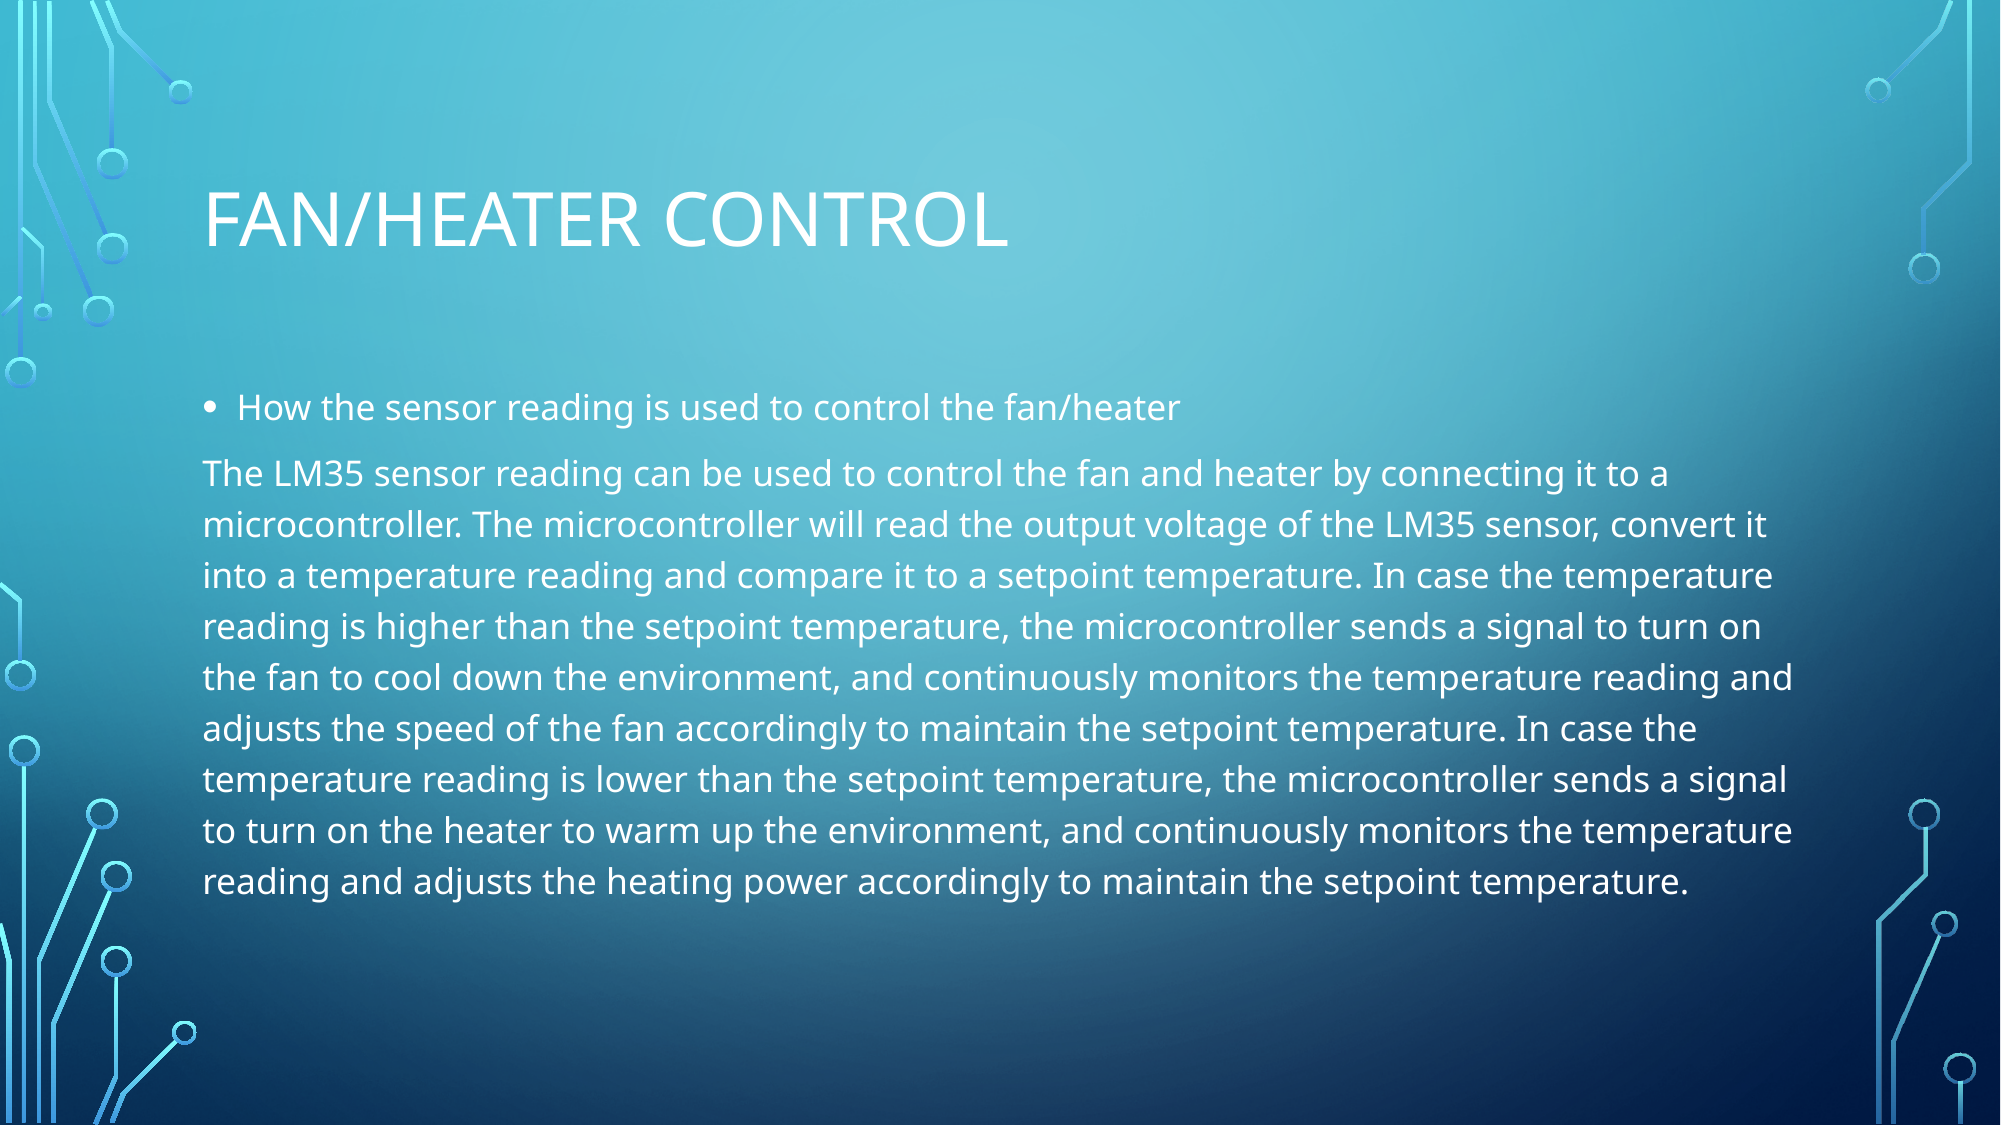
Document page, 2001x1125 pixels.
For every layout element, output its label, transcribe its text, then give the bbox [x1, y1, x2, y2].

title Fan/heater control [187, 101, 1813, 344]
list How the sensor reading is used to control the fan/heater The LM35 sensor reading can be used to control the fan and heater by connecting it to a microcontroller. The microcontroller will read the output voltage of the LM35 sensor, convert it into a temperature reading and compare it to a setpoint temperature. In case the temperature reading is higher than the setpoint temperature, the microcontroller sends a signal to turn on the fan to cool down the environment, and continuously monitors the temperature reading and adjusts the speed of the fan accordingly to maintain the setpoint temperature. In case the temperature reading is lower than the setpoint temperature, the microcontroller sends a signal to turn on the heater to warm up the environment, and continuously monitors the temperature reading and adjusts the heating power accordingly to maintain the setpoint temperature. [187, 369, 1813, 950]
